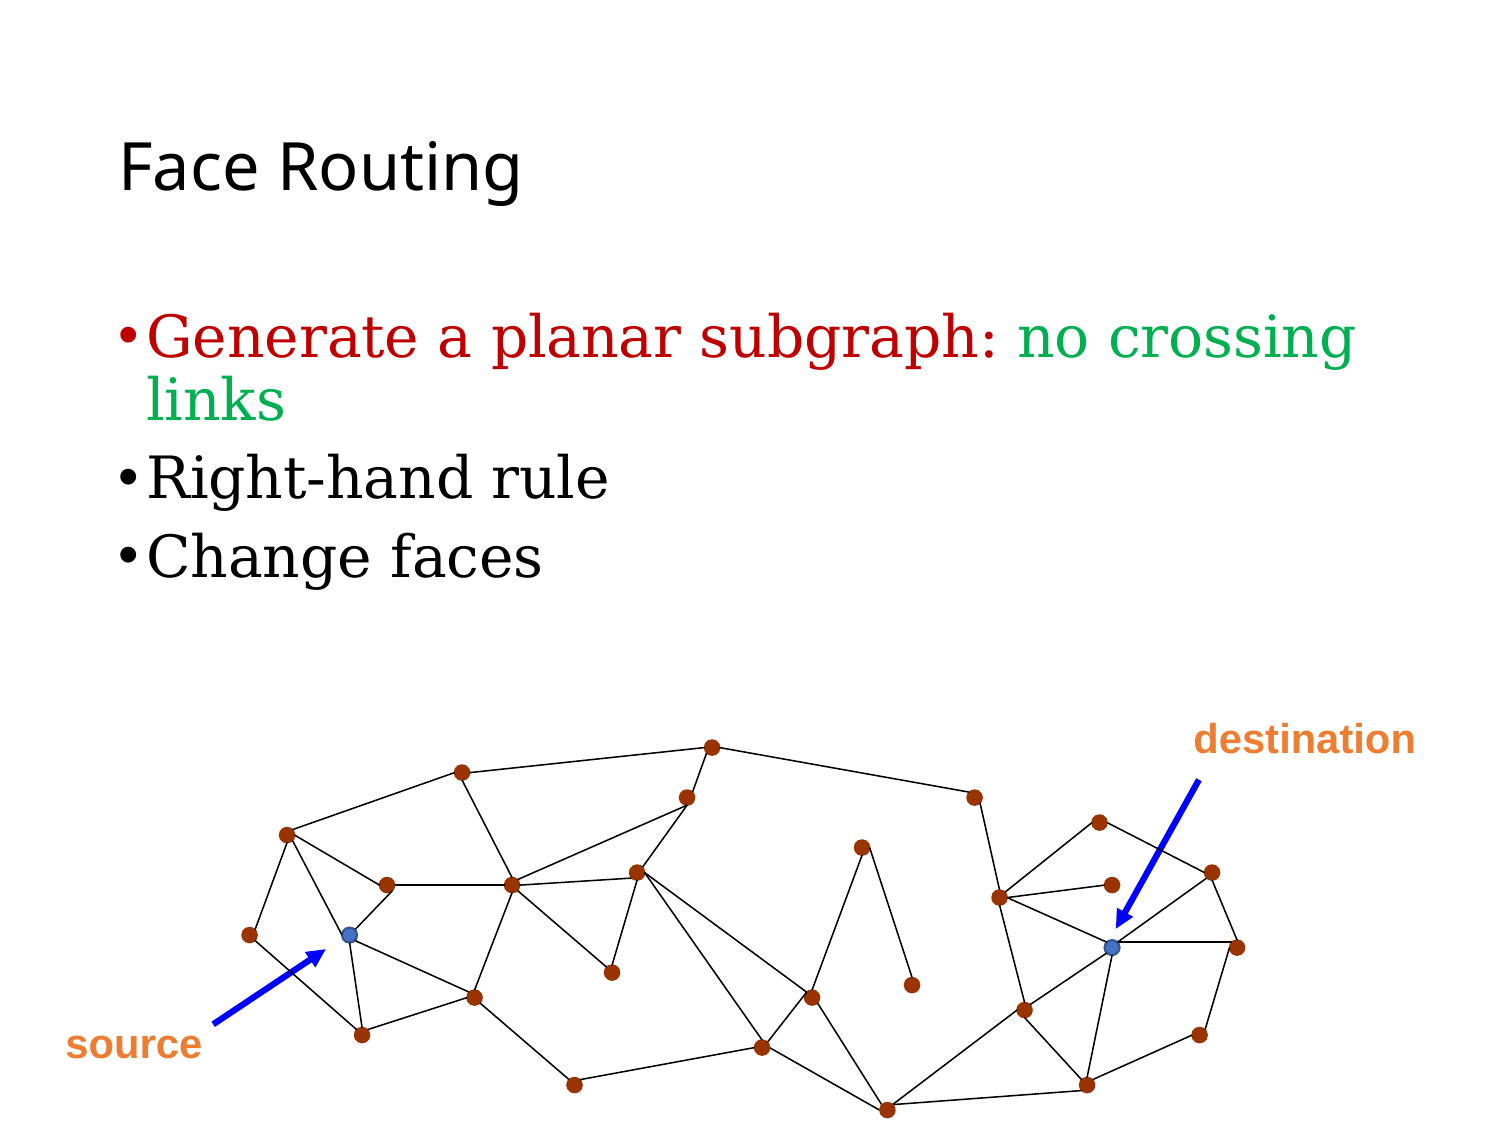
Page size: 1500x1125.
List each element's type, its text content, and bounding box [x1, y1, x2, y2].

text_box Generate a planar subgraph: no crossing links Right-hand rule Change faces [103, 299, 1397, 704]
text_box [50, 704, 1431, 1075]
title Face Routing [103, 59, 1397, 278]
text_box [242, 739, 1245, 1118]
